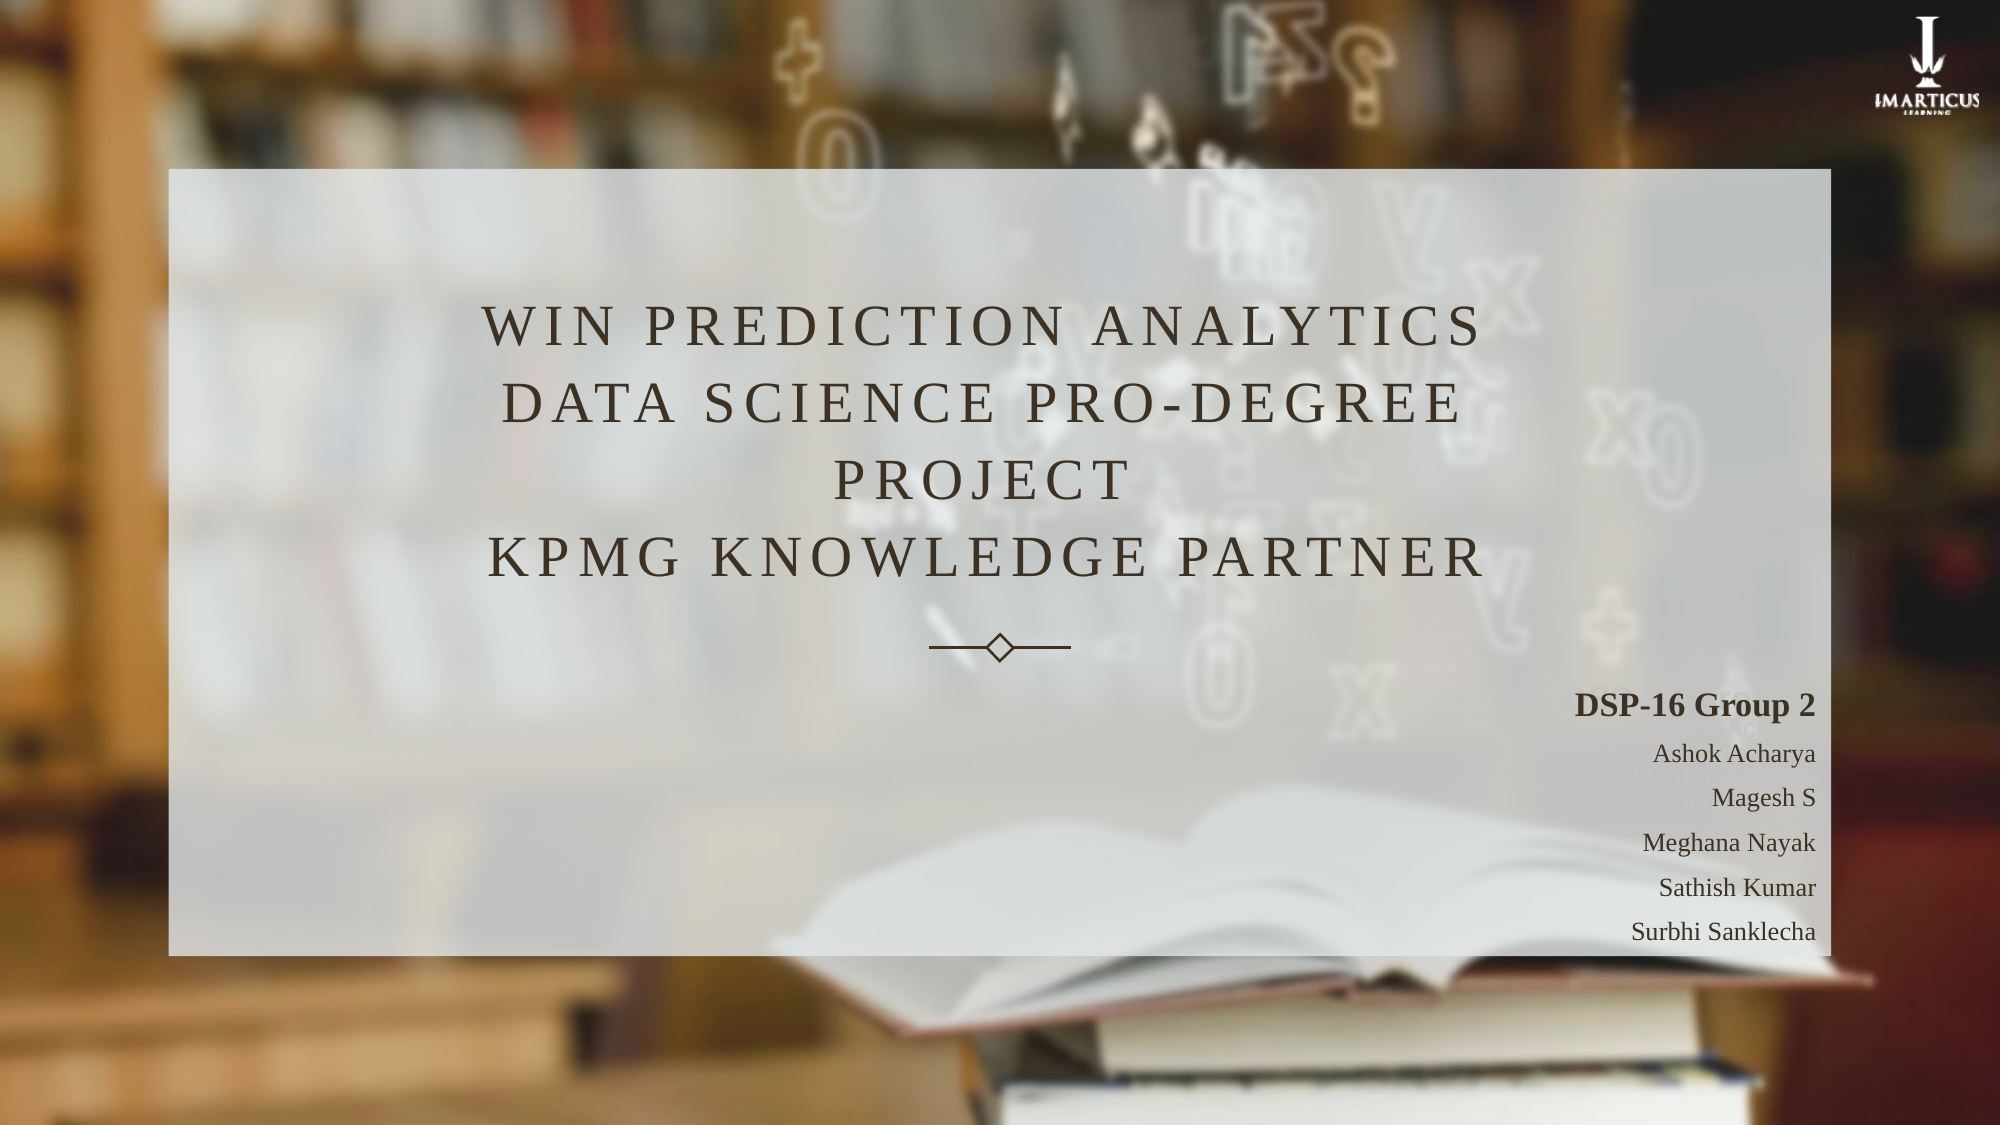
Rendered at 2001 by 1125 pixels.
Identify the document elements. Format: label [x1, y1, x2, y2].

picture [0, 0, 2000, 1125]
text_box [928, 638, 1072, 658]
